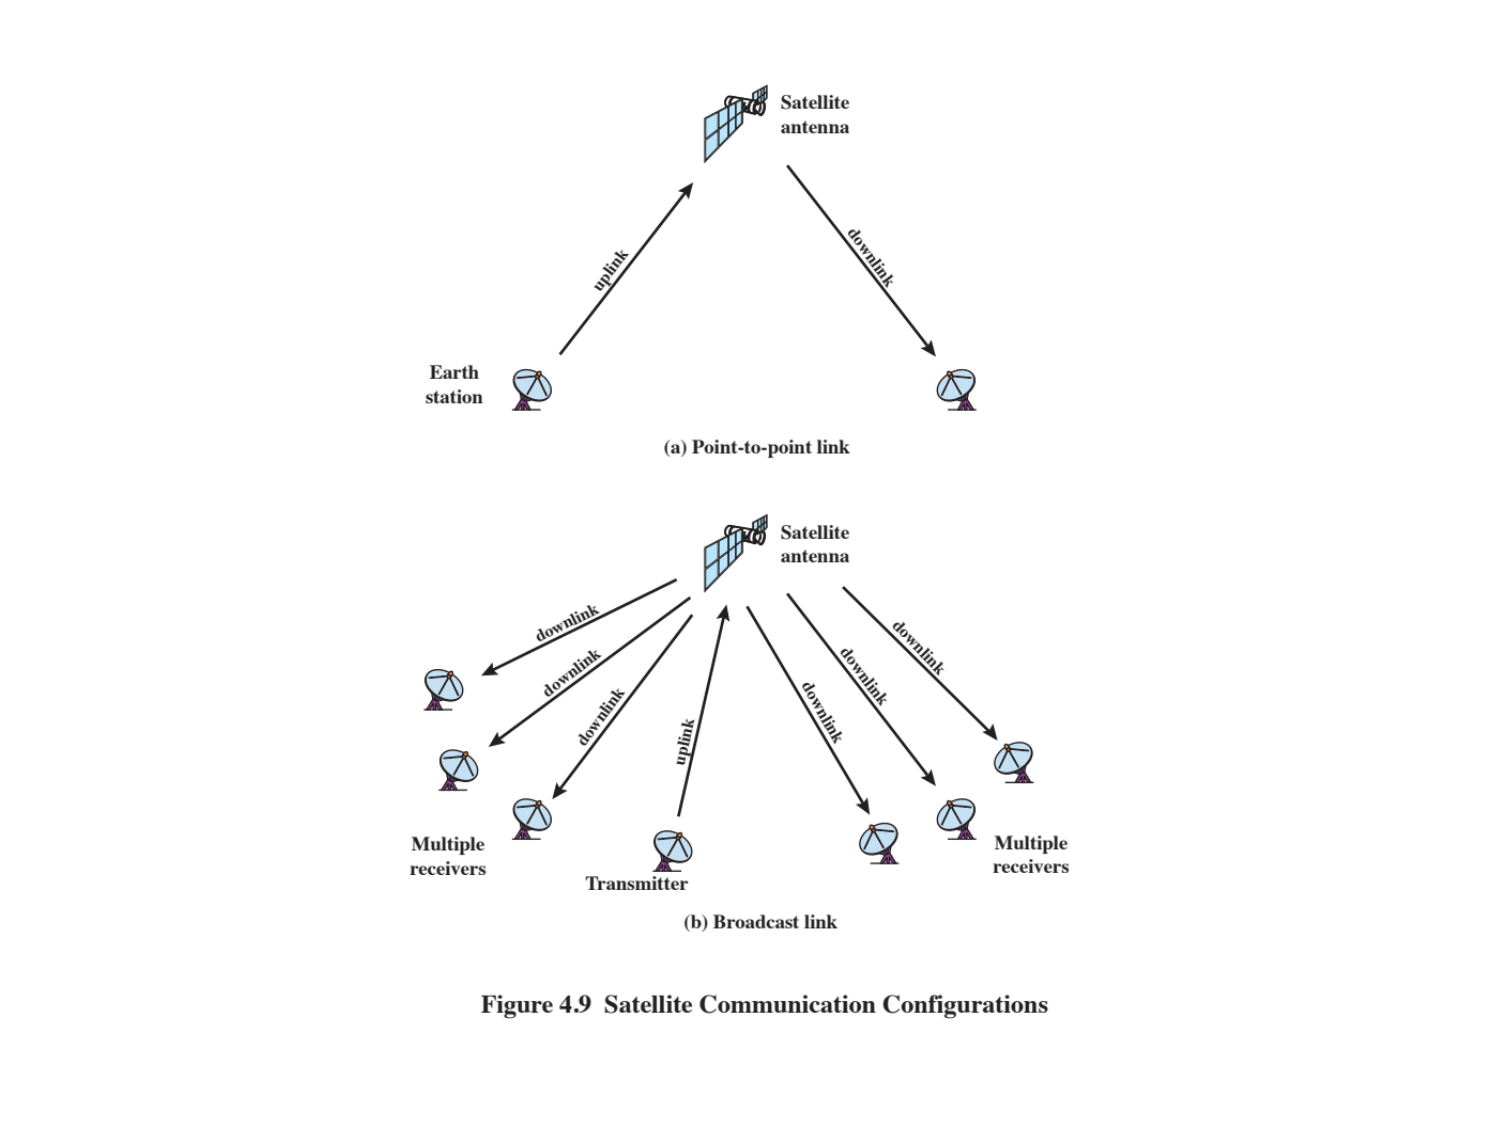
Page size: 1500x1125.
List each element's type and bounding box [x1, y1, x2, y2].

picture [324, 37, 1195, 1061]
